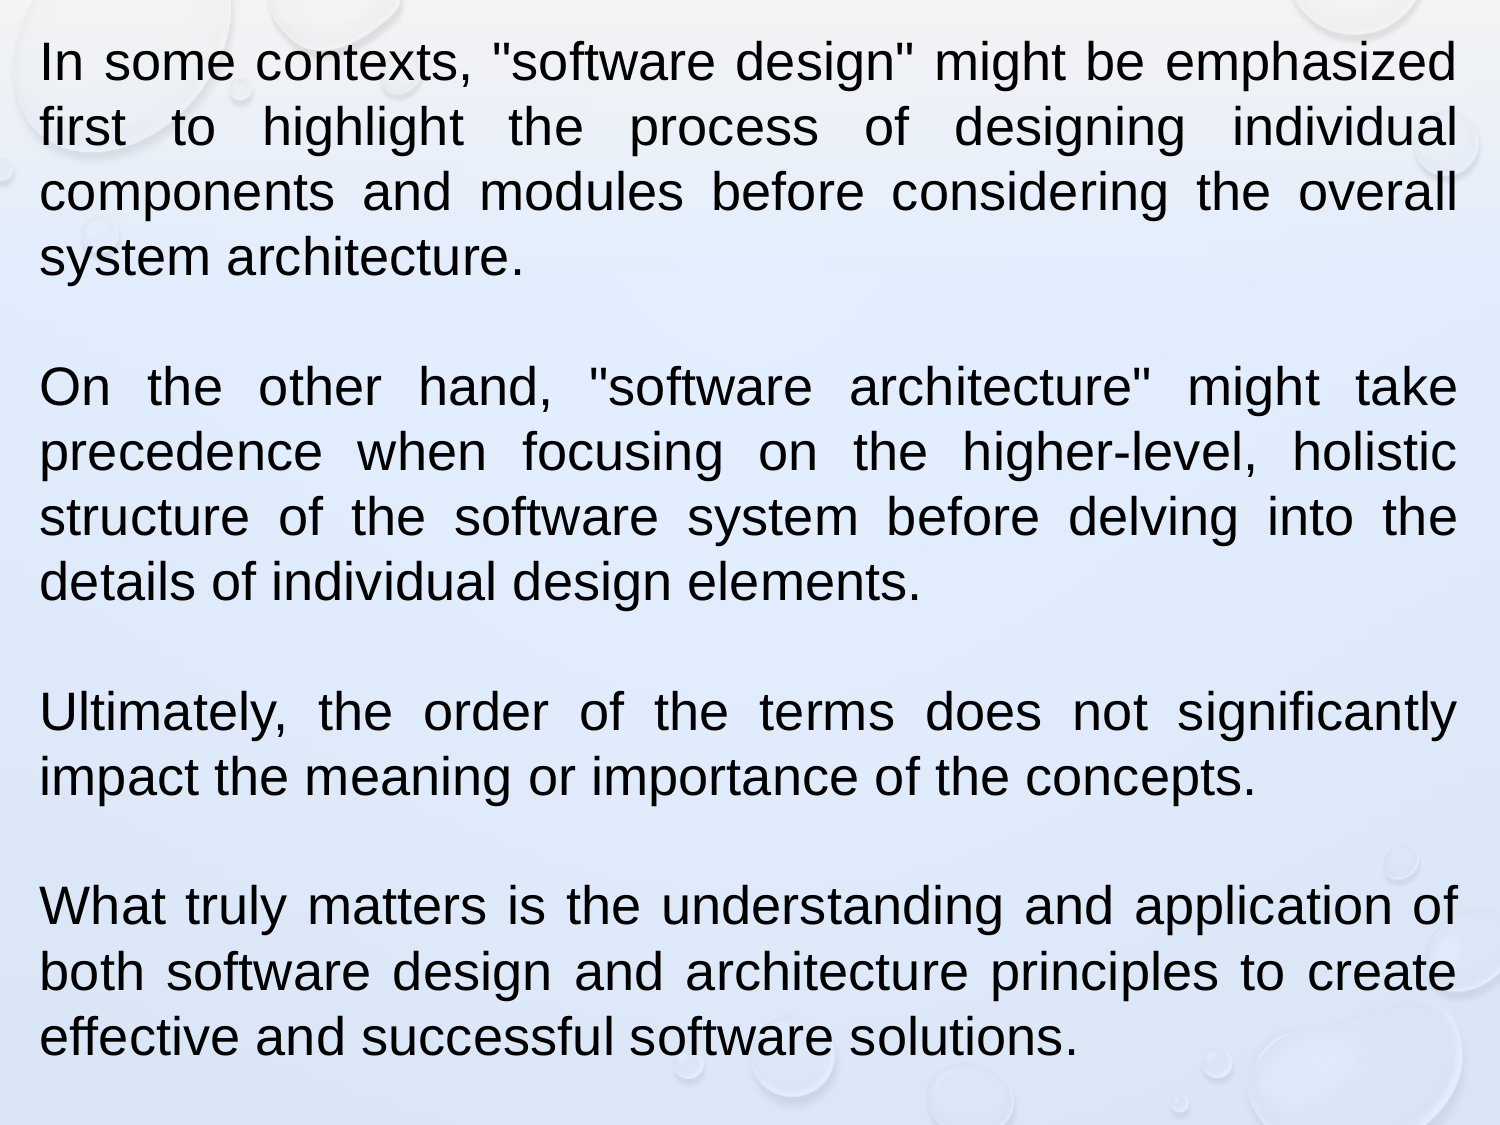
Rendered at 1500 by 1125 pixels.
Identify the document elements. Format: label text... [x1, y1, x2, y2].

text_box In some contexts, "software design" might be emphasized first to highlight the process of designing individual components and modules before considering the overall system architecture. On the other hand, "software architecture" might take precedence when focusing on the higher-level, holistic structure of the software system before delving into the details of individual design elements. Ultimately, the order of the terms does not significantly impact the meaning or importance of the concepts. What truly matters is the understanding and application of both software design and architecture principles to create effective and successful software solutions. [24, 19, 1475, 1074]
text_box [0, 0, 1500, 1125]
